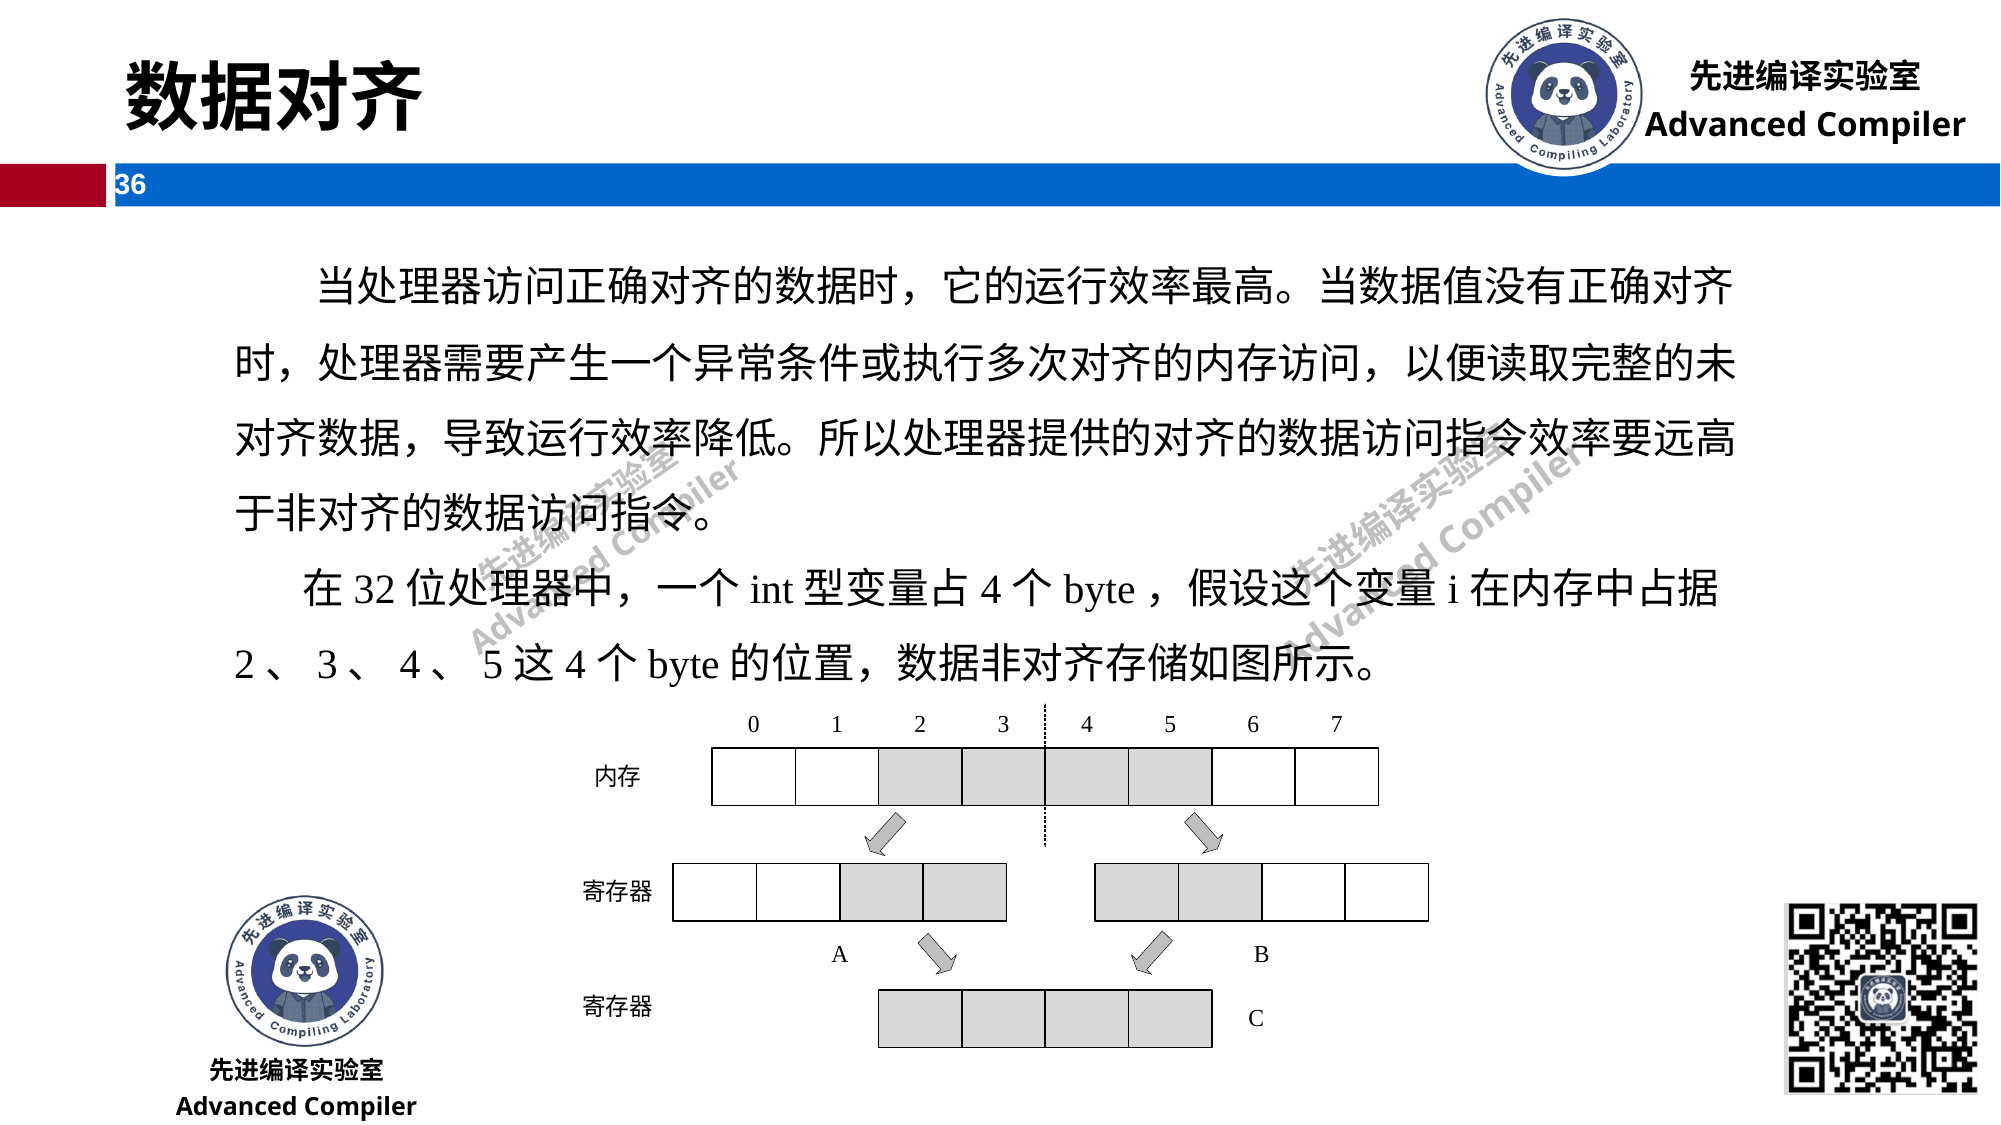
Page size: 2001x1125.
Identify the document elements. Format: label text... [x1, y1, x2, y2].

picture [1498, 9, 1630, 38]
title 数据对齐 [109, 38, 2000, 150]
picture [217, 886, 392, 1054]
picture [1500, 150, 1627, 177]
picture [1783, 903, 1978, 1095]
text_box 当处理器访问正确对齐的数据时，它的运行效率最高。当数据值没有正确对齐时，处理器需要产生一个异常条件或执行多次对齐的内存访问，以便读取完整的未对齐数据，导致运行效率降低。所以处理器提供的对齐的数据访问指令效率要远高于非对齐的数据访问指令。 在32位处理器中，一个int型变量占4个byte，假设这个变量i在内存中占据2、3、4、5这4个byte的位置，数据非对齐存储如图所示。 [219, 214, 1781, 694]
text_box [569, 701, 1430, 1049]
